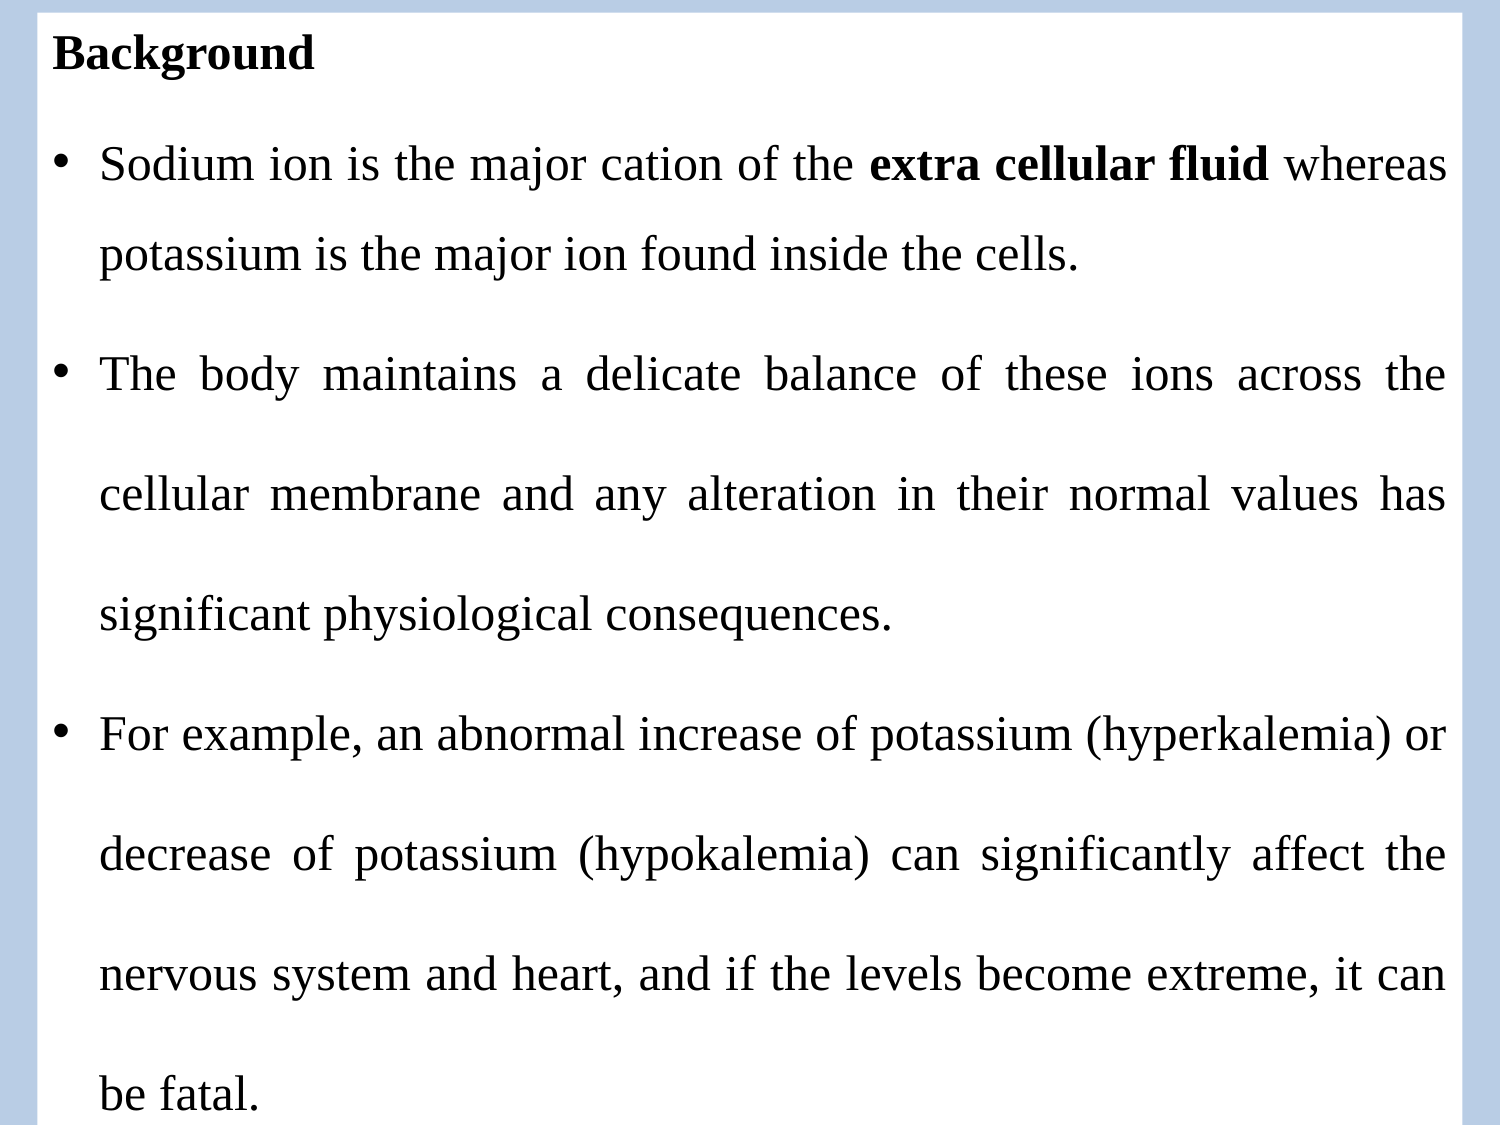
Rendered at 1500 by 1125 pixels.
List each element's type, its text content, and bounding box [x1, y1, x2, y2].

text_box Background Sodium ion is the major cation of the extra cellular fluid whereas potassium is the major ion found inside the cells. The body maintains a delicate balance of these ions across the cellular membrane and any alteration in their normal values has significant physiological consequences. For example, an abnormal increase of potassium (hyperkalemia) or decrease of potassium (hypokalemia) can significantly affect the nervous system and heart, and if the levels become extreme, it can be fatal. [37, 12, 1463, 1125]
